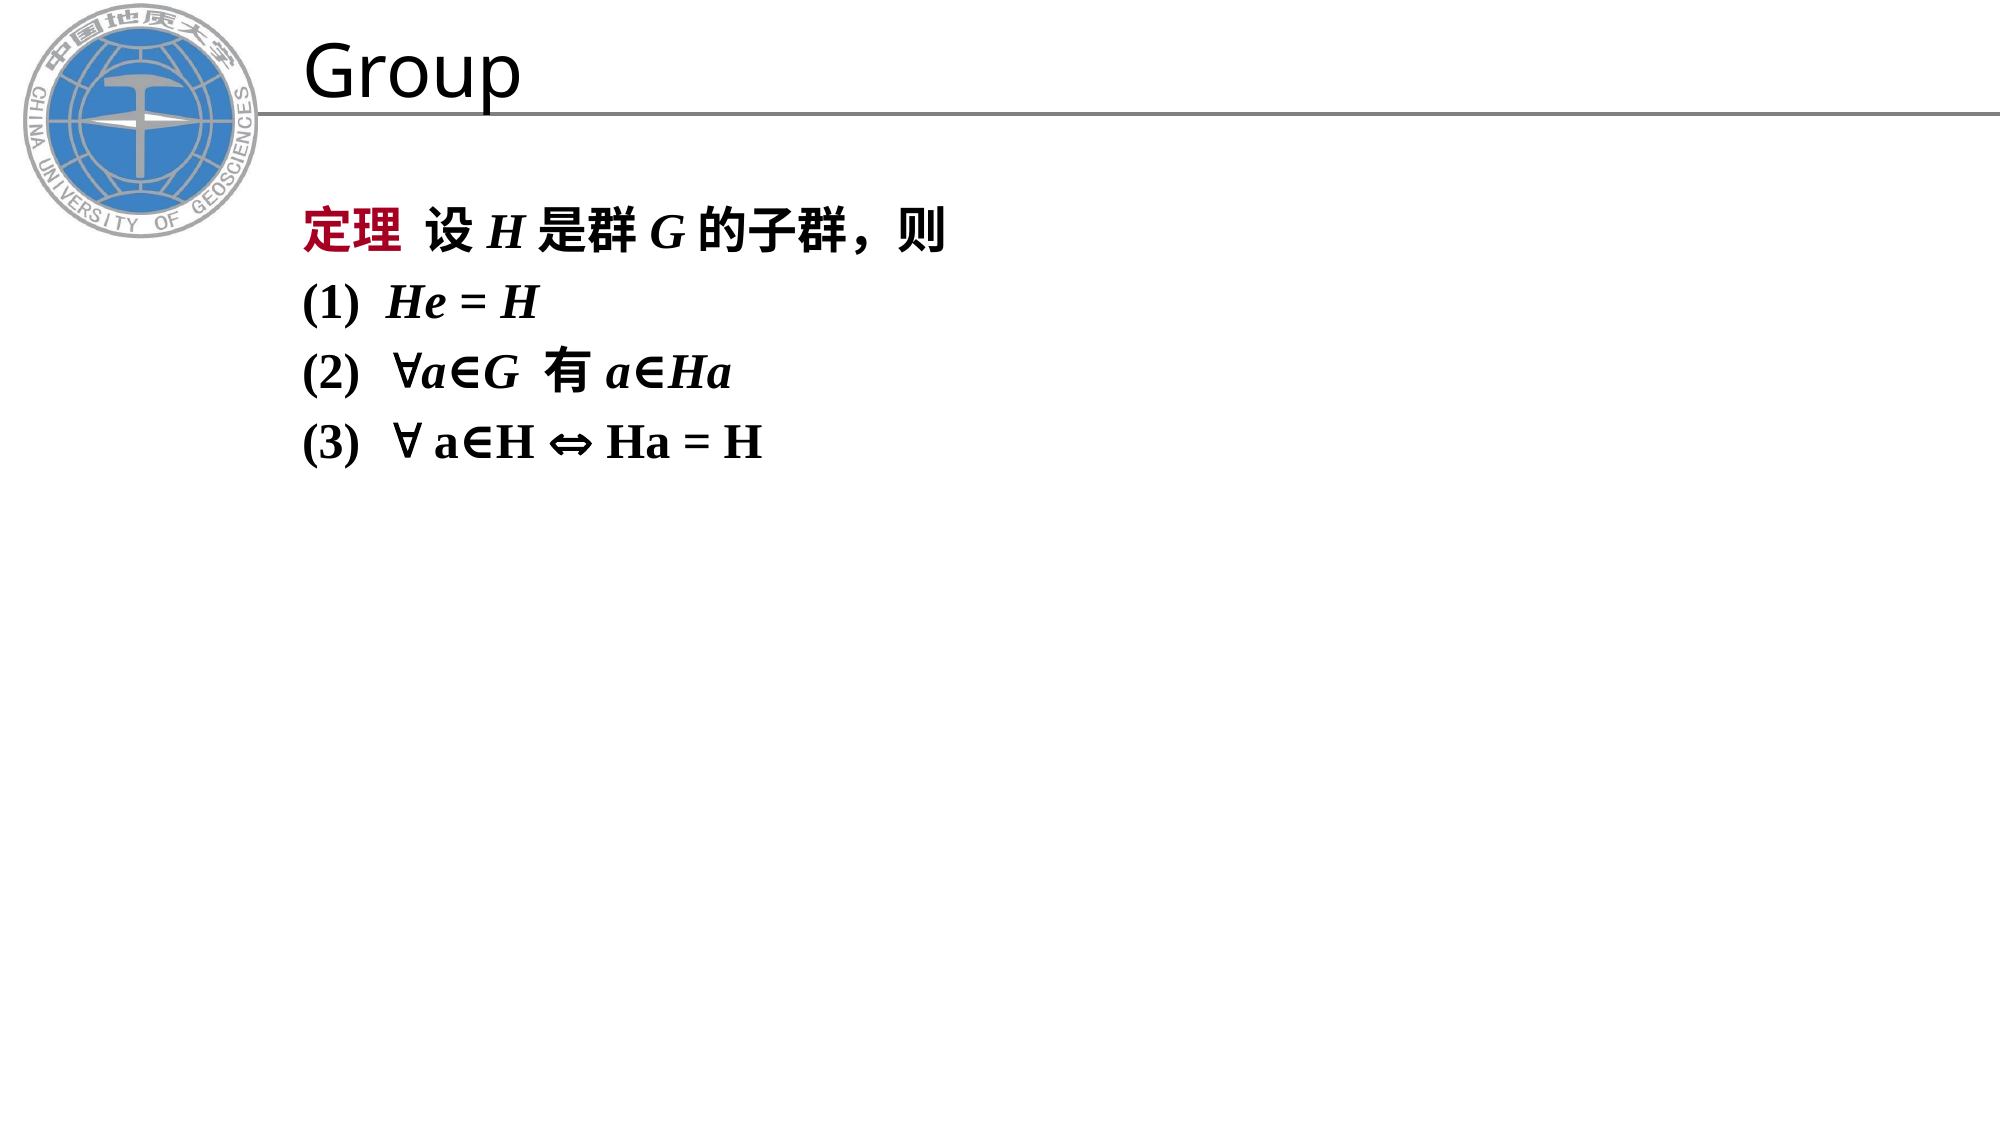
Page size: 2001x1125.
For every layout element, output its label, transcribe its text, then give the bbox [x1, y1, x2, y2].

text_box Group [287, 15, 1233, 191]
text_box 定理 设H是群G的子群，则 (1) He = H (2) a∈G 有a∈Ha (3)  a∈H  Ha = H [287, 191, 1638, 934]
picture [21, 3, 258, 239]
